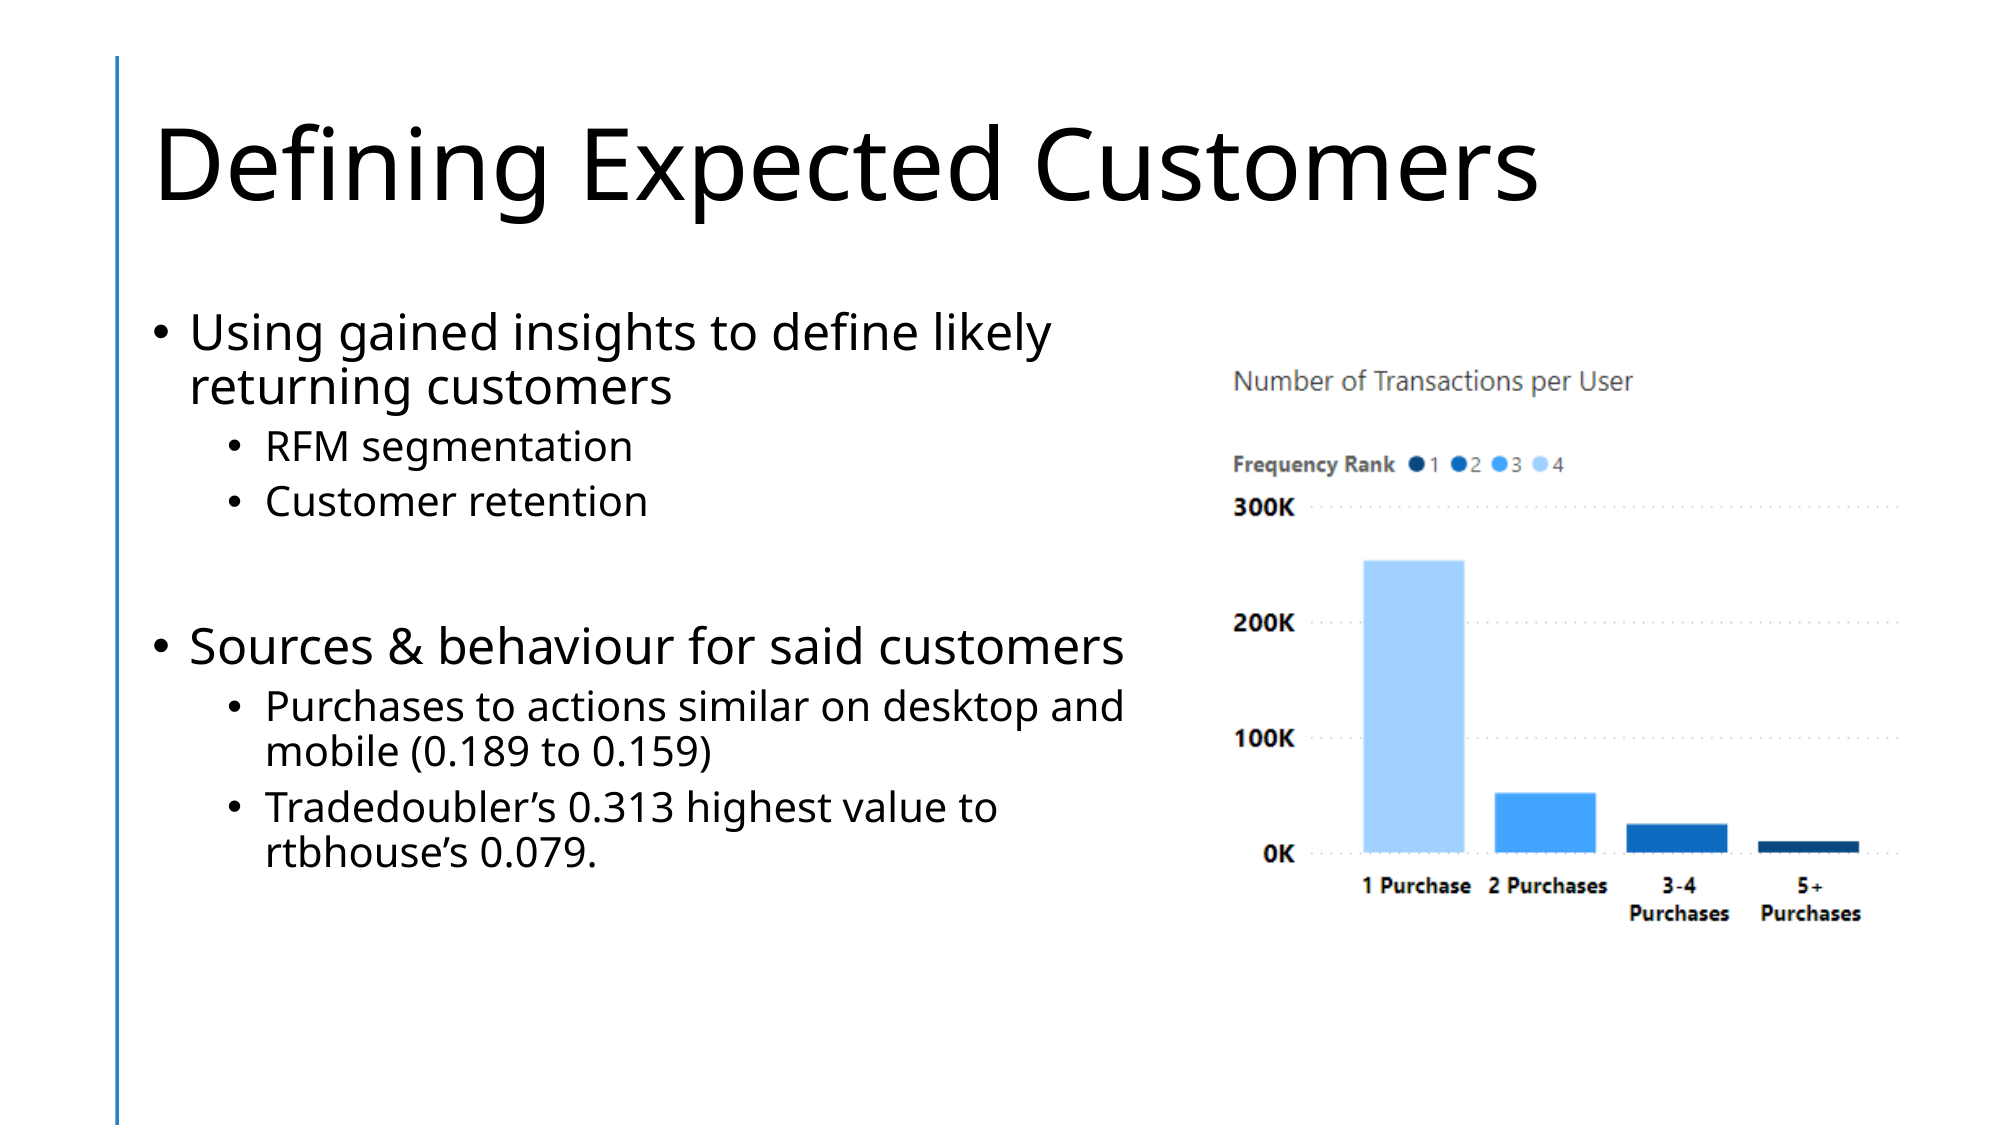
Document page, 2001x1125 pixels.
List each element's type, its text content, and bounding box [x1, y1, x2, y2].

picture [1217, 334, 1900, 931]
list Using gained insights to define likely returning customers RFM segmentation Customer retention Sources & behaviour for said customers Purchases to actions similar on desktop and mobile (0.189 to 0.159) Tradedoubler’s 0.313 highest value to rtbhouse’s 0.079. [137, 299, 1175, 1014]
title Defining Expected Customers [137, 59, 1863, 278]
